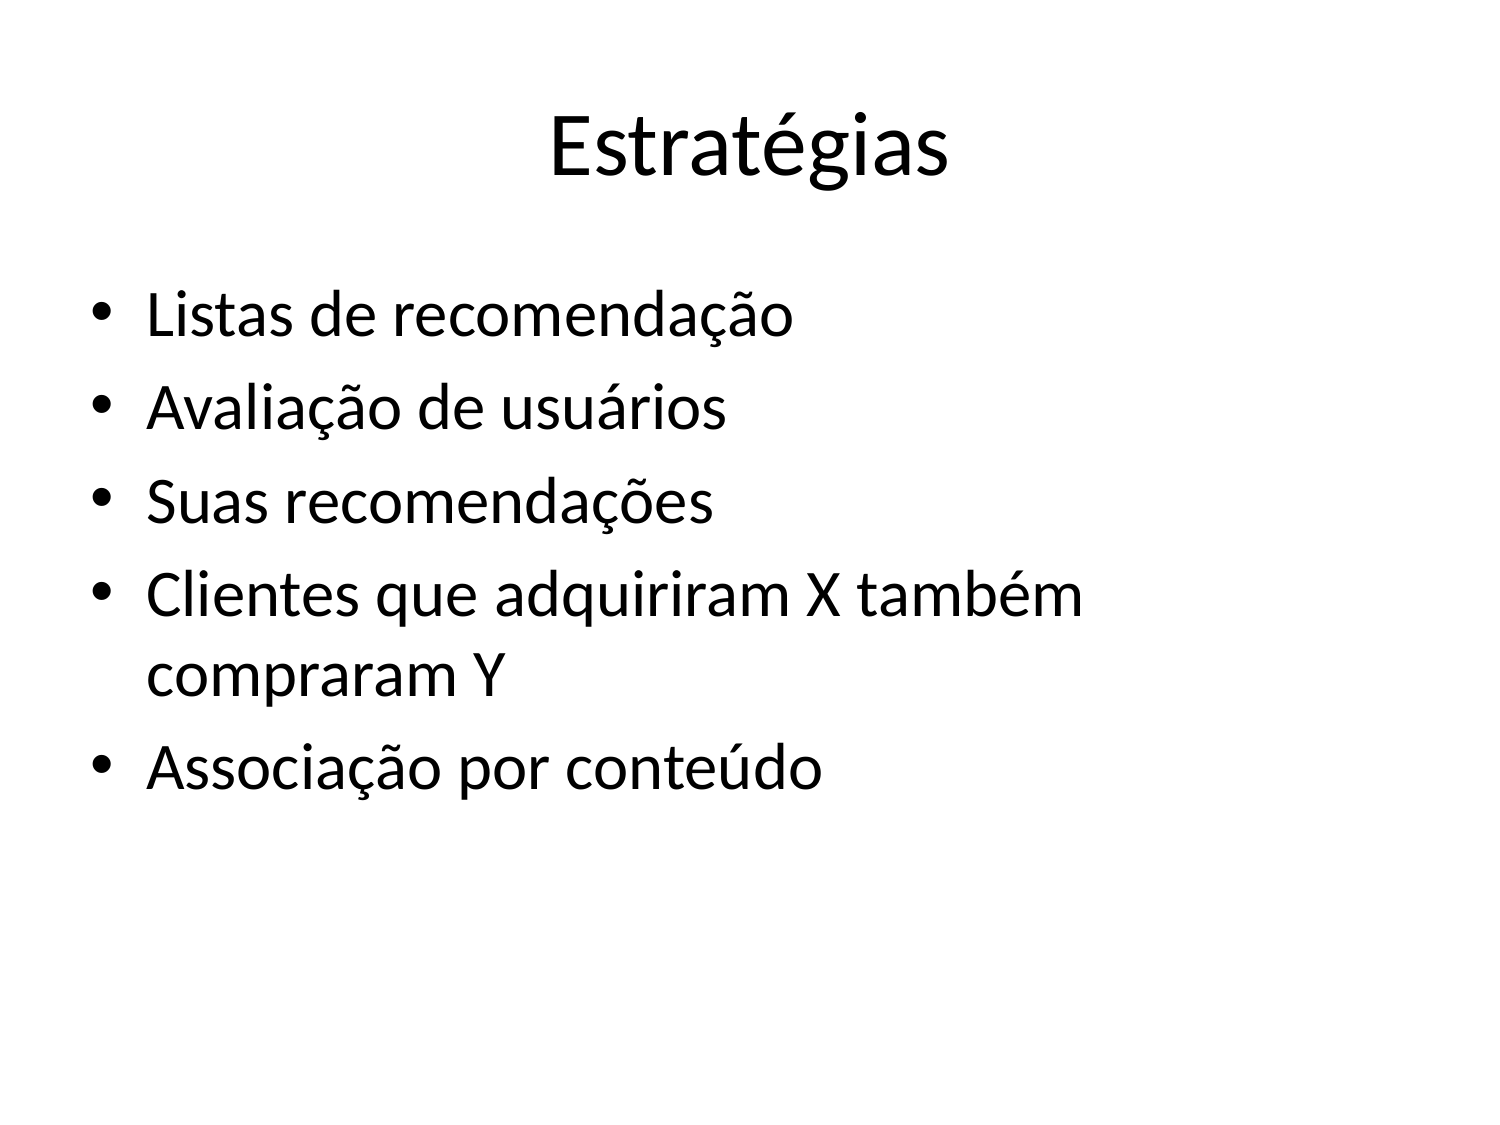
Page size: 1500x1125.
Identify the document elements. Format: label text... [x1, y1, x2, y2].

title Estratégias [75, 45, 1425, 233]
list Listas de recomendação Avaliação de usuários Suas recomendações Clientes que adquiriram X também compraram Y Associação por conteúdo [75, 262, 1425, 1005]
